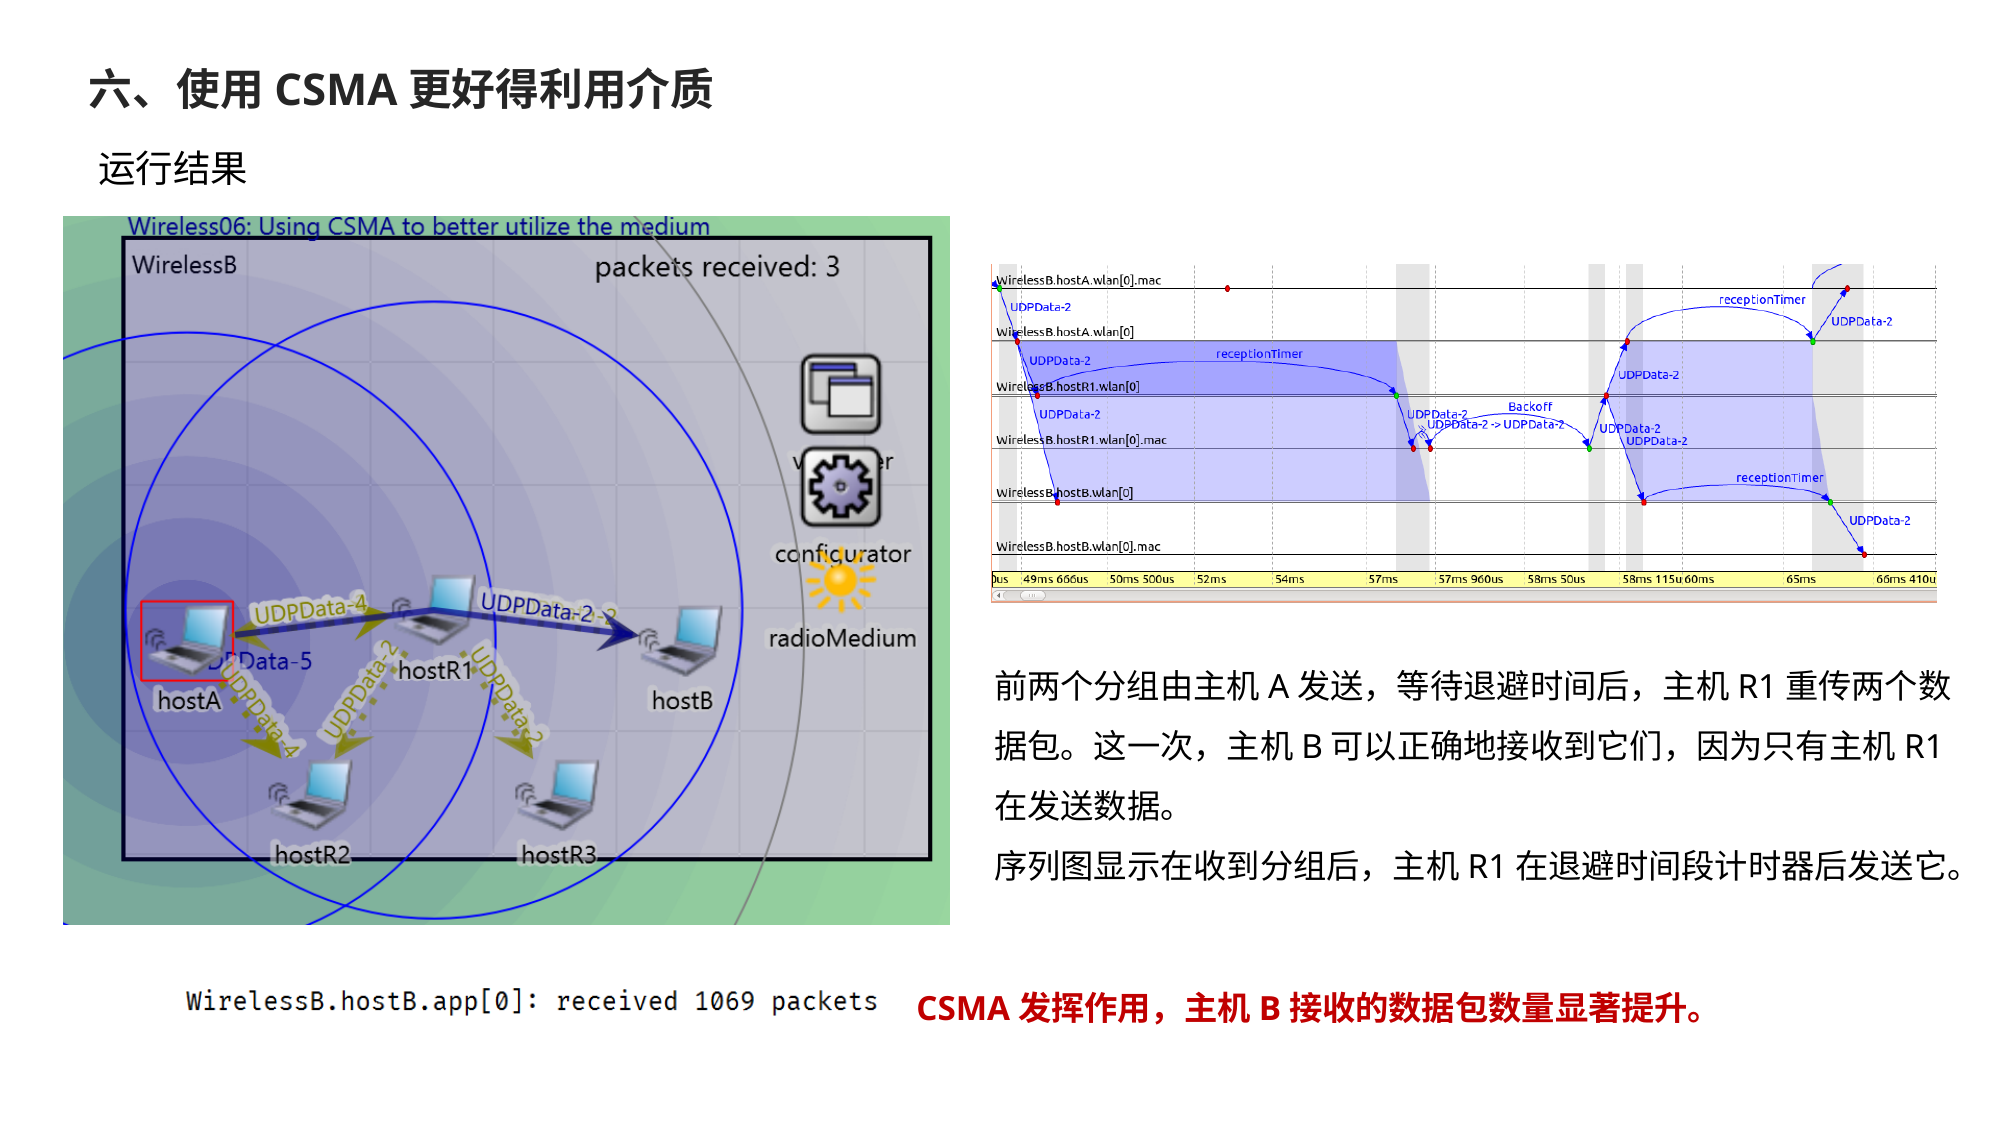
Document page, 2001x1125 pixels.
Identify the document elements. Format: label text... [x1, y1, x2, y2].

text_box 运行结果 [83, 137, 597, 198]
picture [179, 986, 881, 1020]
picture [991, 264, 1937, 603]
text_box CSMA发挥作用，主机B接收的数据包数量显著提升。 [901, 960, 1914, 1035]
picture [62, 216, 950, 925]
text_box 前两个分组由主机A发送，等待退避时间后，主机R1重传两个数据包。这一次，主机B可以正确地接收到它们，因为只有主机R1在发送数据。 序列图显示在收到分组后，主机R1在退避时间段计时器后发送它。 [979, 637, 1980, 893]
text_box 六、使用CSMA更好得利用介质 [73, 53, 730, 122]
